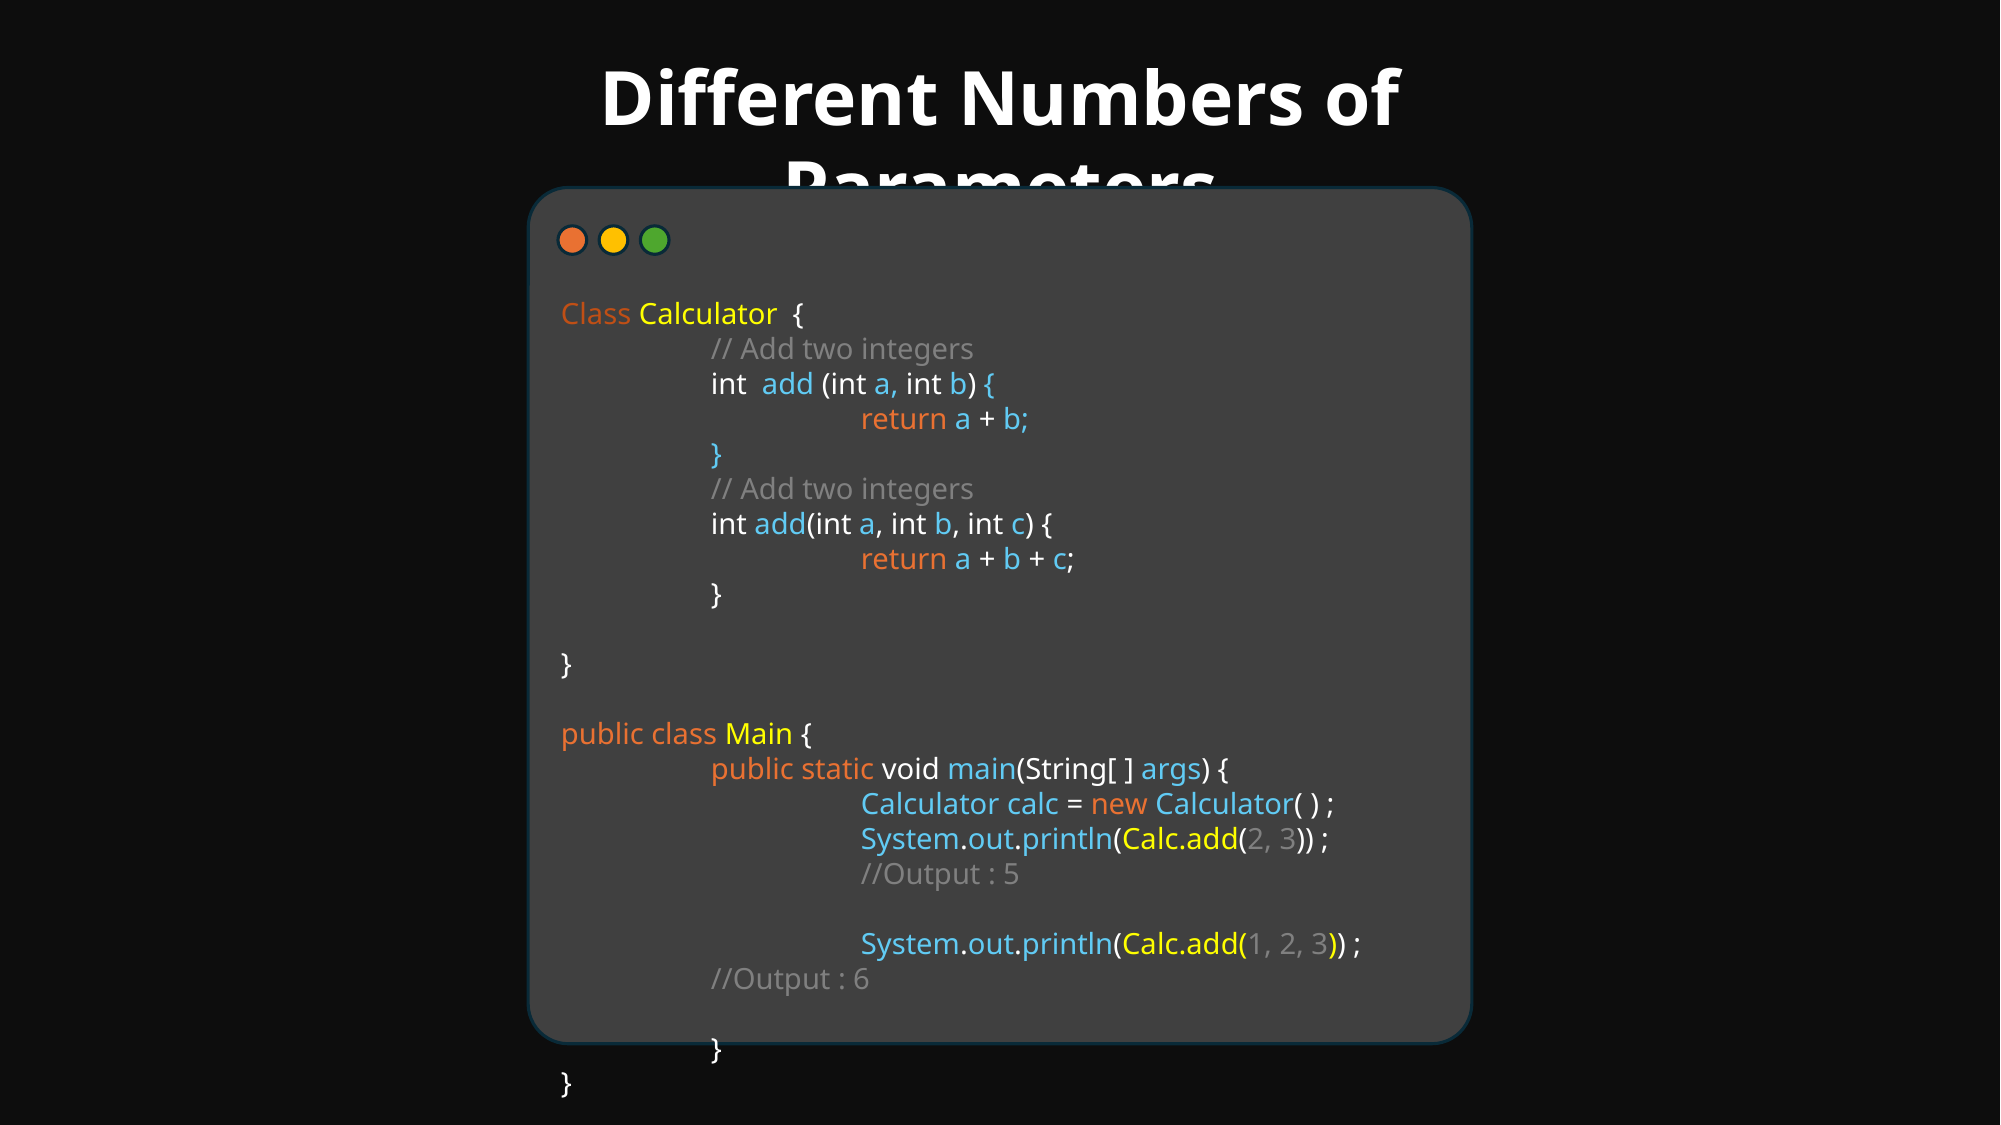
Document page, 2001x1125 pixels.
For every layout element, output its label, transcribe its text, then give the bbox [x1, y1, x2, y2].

text_box [526, 185, 1474, 1039]
text_box Different Numbers of Parameters [390, 42, 1610, 238]
text_box Class Calculator { // Add two integers int add (int a, int b) { return a + b; } // Add two integers int add(int a, int b, int c) { return a + b + c; } } public class Main { public static void main(String[ ] args) { Calculator calc = new Calculator( ) ; System.out.println(Calc.add(2, 3)) ; //Output : 5 System.out.println(Calc.add(1, 2, 3)) ; //Output : 6 } } [546, 288, 1454, 1108]
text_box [557, 225, 670, 255]
